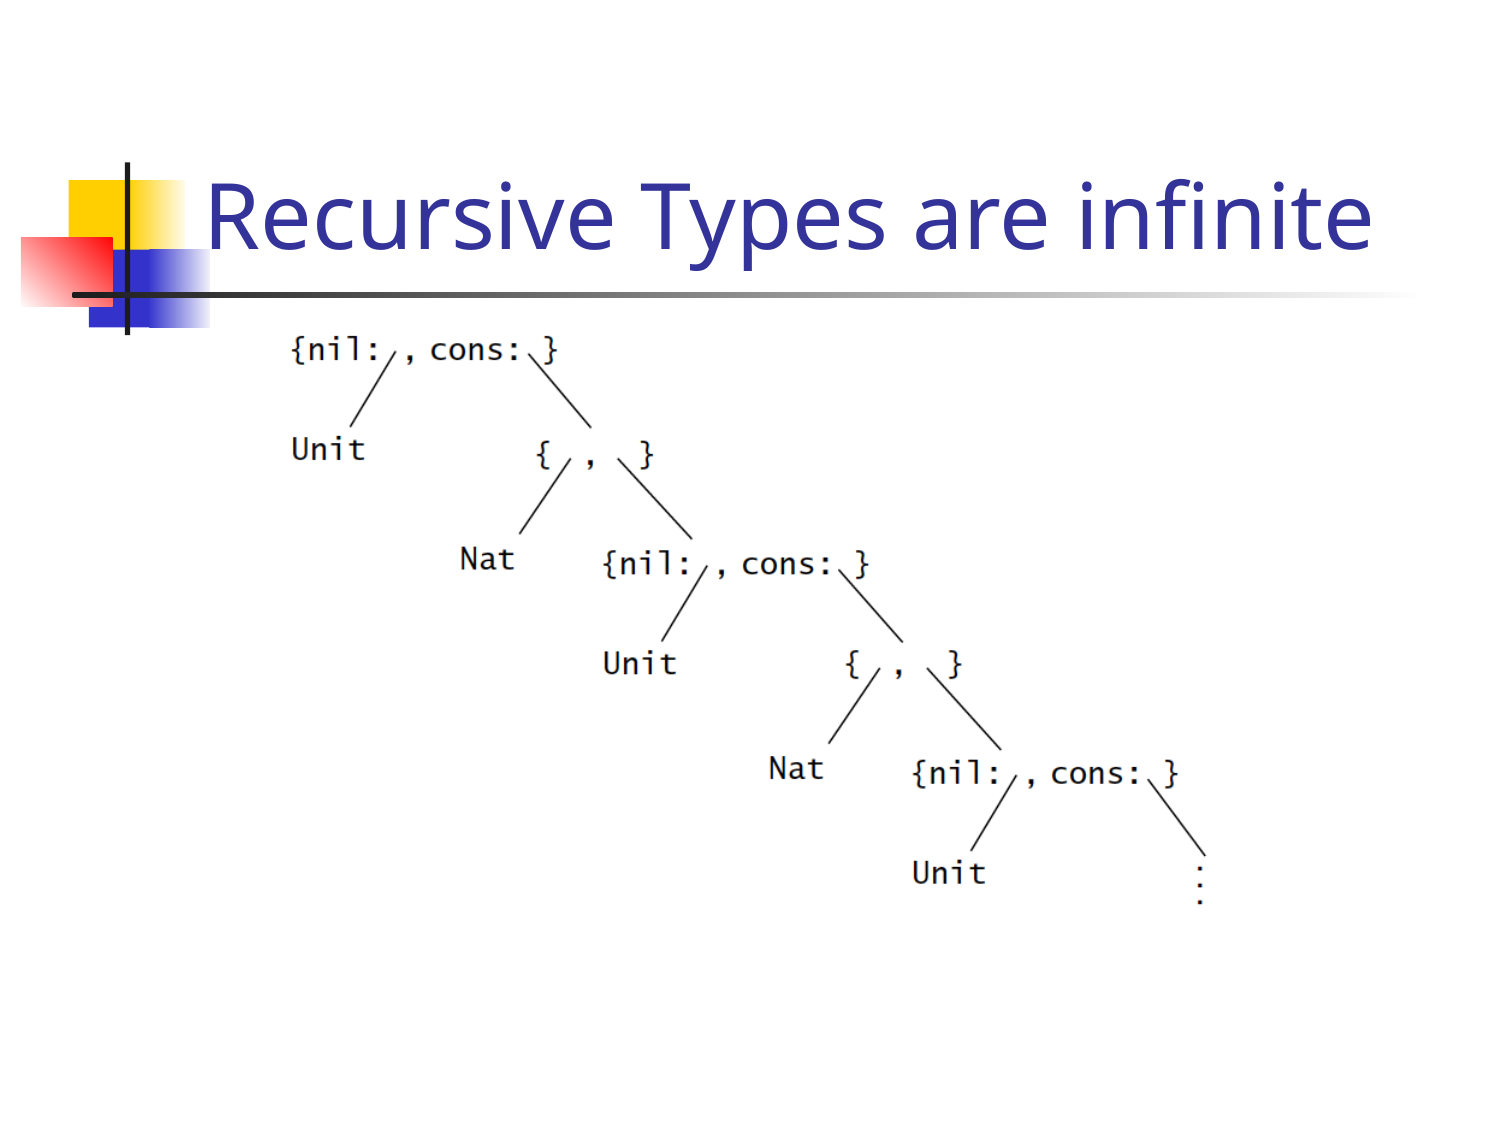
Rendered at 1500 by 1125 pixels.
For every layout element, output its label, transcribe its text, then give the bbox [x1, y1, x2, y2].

title Recursive Types are infinite [188, 35, 1468, 275]
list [262, 312, 1311, 938]
